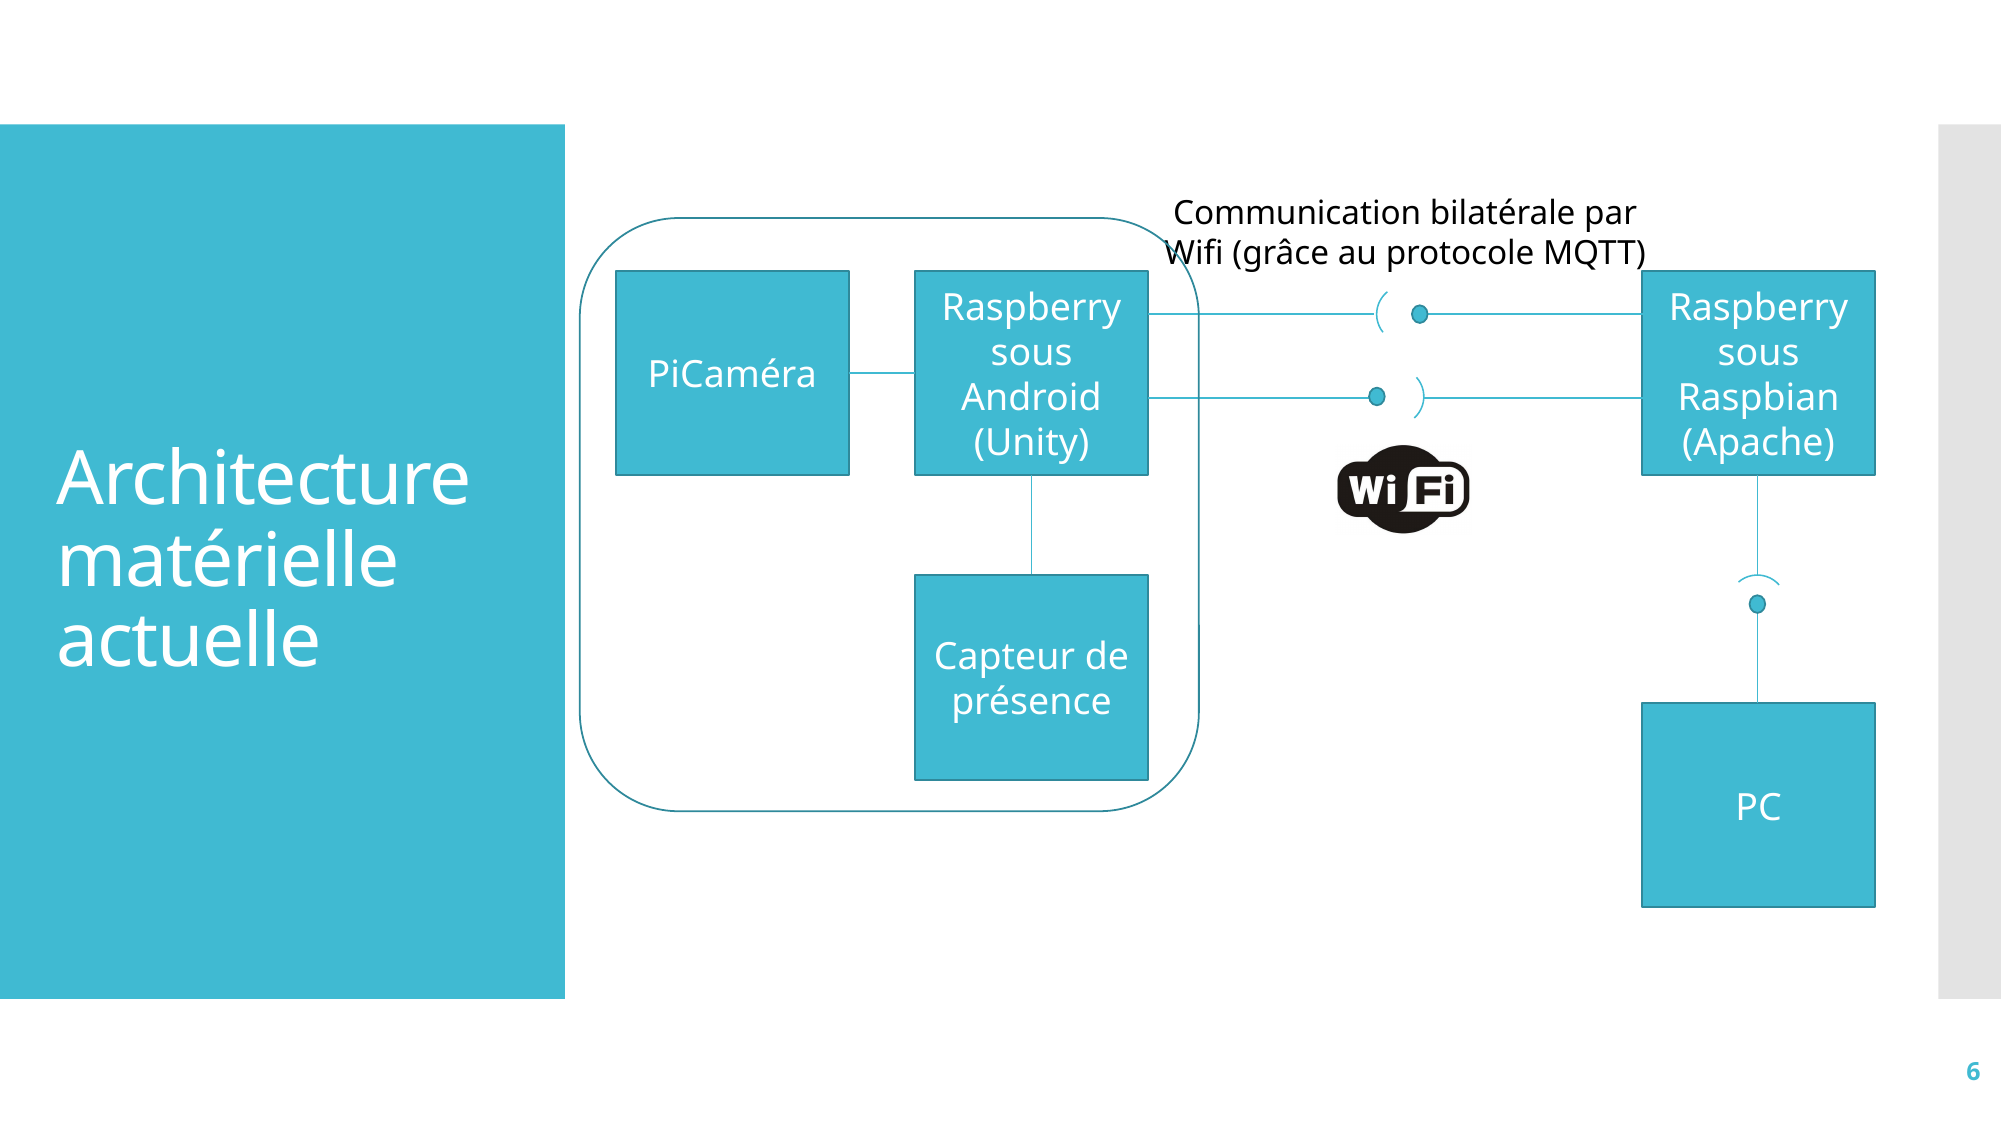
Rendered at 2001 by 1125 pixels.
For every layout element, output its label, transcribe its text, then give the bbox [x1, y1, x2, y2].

text_box [1738, 574, 1780, 598]
text_box Raspberry sous Raspbian (Apache) [1641, 270, 1876, 476]
slide_number 6 [1744, 1042, 1996, 1103]
text_box [1375, 291, 1406, 333]
text_box [1748, 594, 1767, 614]
text_box [1395, 376, 1425, 419]
text_box [578, 217, 1200, 813]
text_box PC [1641, 702, 1876, 908]
text_box [1411, 304, 1429, 324]
text_box Communication bilatérale par Wifi (grâce au protocole MQTT) [1130, 184, 1681, 279]
title Architecture matérielle actuelle [41, 184, 525, 940]
text_box [1368, 386, 1386, 407]
picture [1335, 444, 1472, 536]
